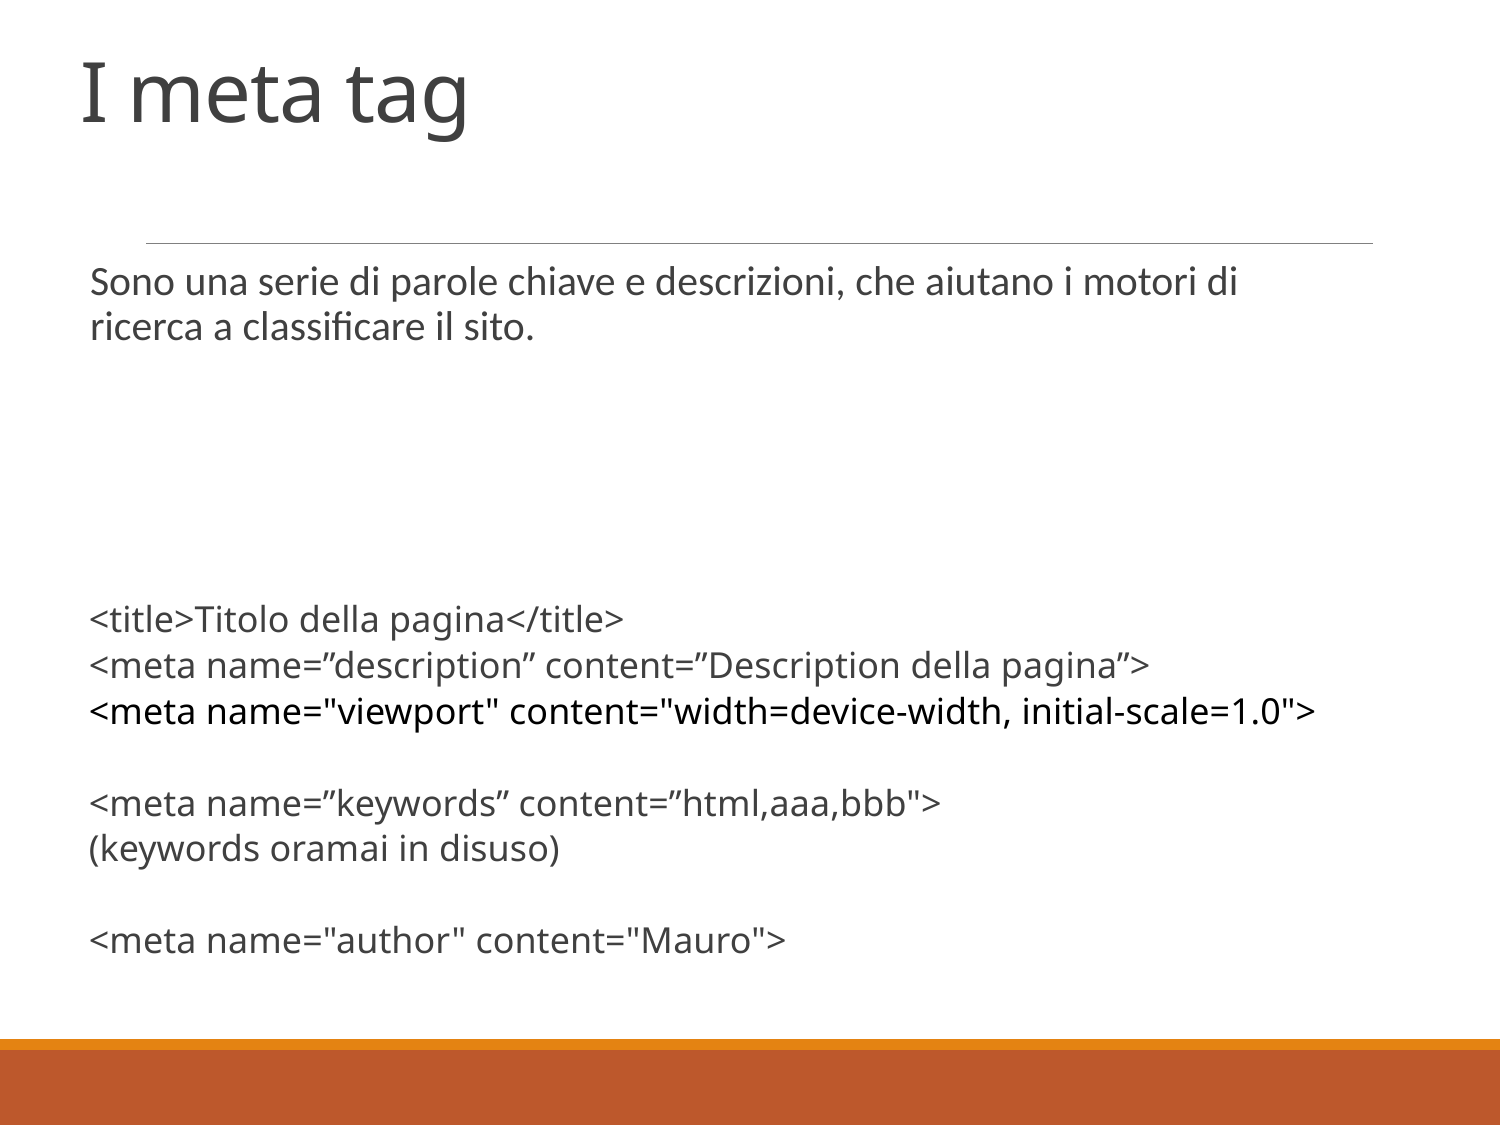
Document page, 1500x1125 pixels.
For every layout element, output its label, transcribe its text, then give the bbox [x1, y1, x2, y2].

title I meta tag [64, 47, 1424, 227]
list <title>Titolo della pagina</title> <meta name=”description” content=”Description della pagina”> <meta name="viewport" content="width=device-width, initial-scale=1.0"> <meta name=”keywords” content=”html,aaa,bbb"> (keywords oramai in disuso) <meta name="author" content="Mauro"> [75, 593, 1325, 1005]
list Sono una serie di parole chiave e descrizioni, che aiutano i motori di ricerca a classificare il sito. [75, 251, 1325, 575]
